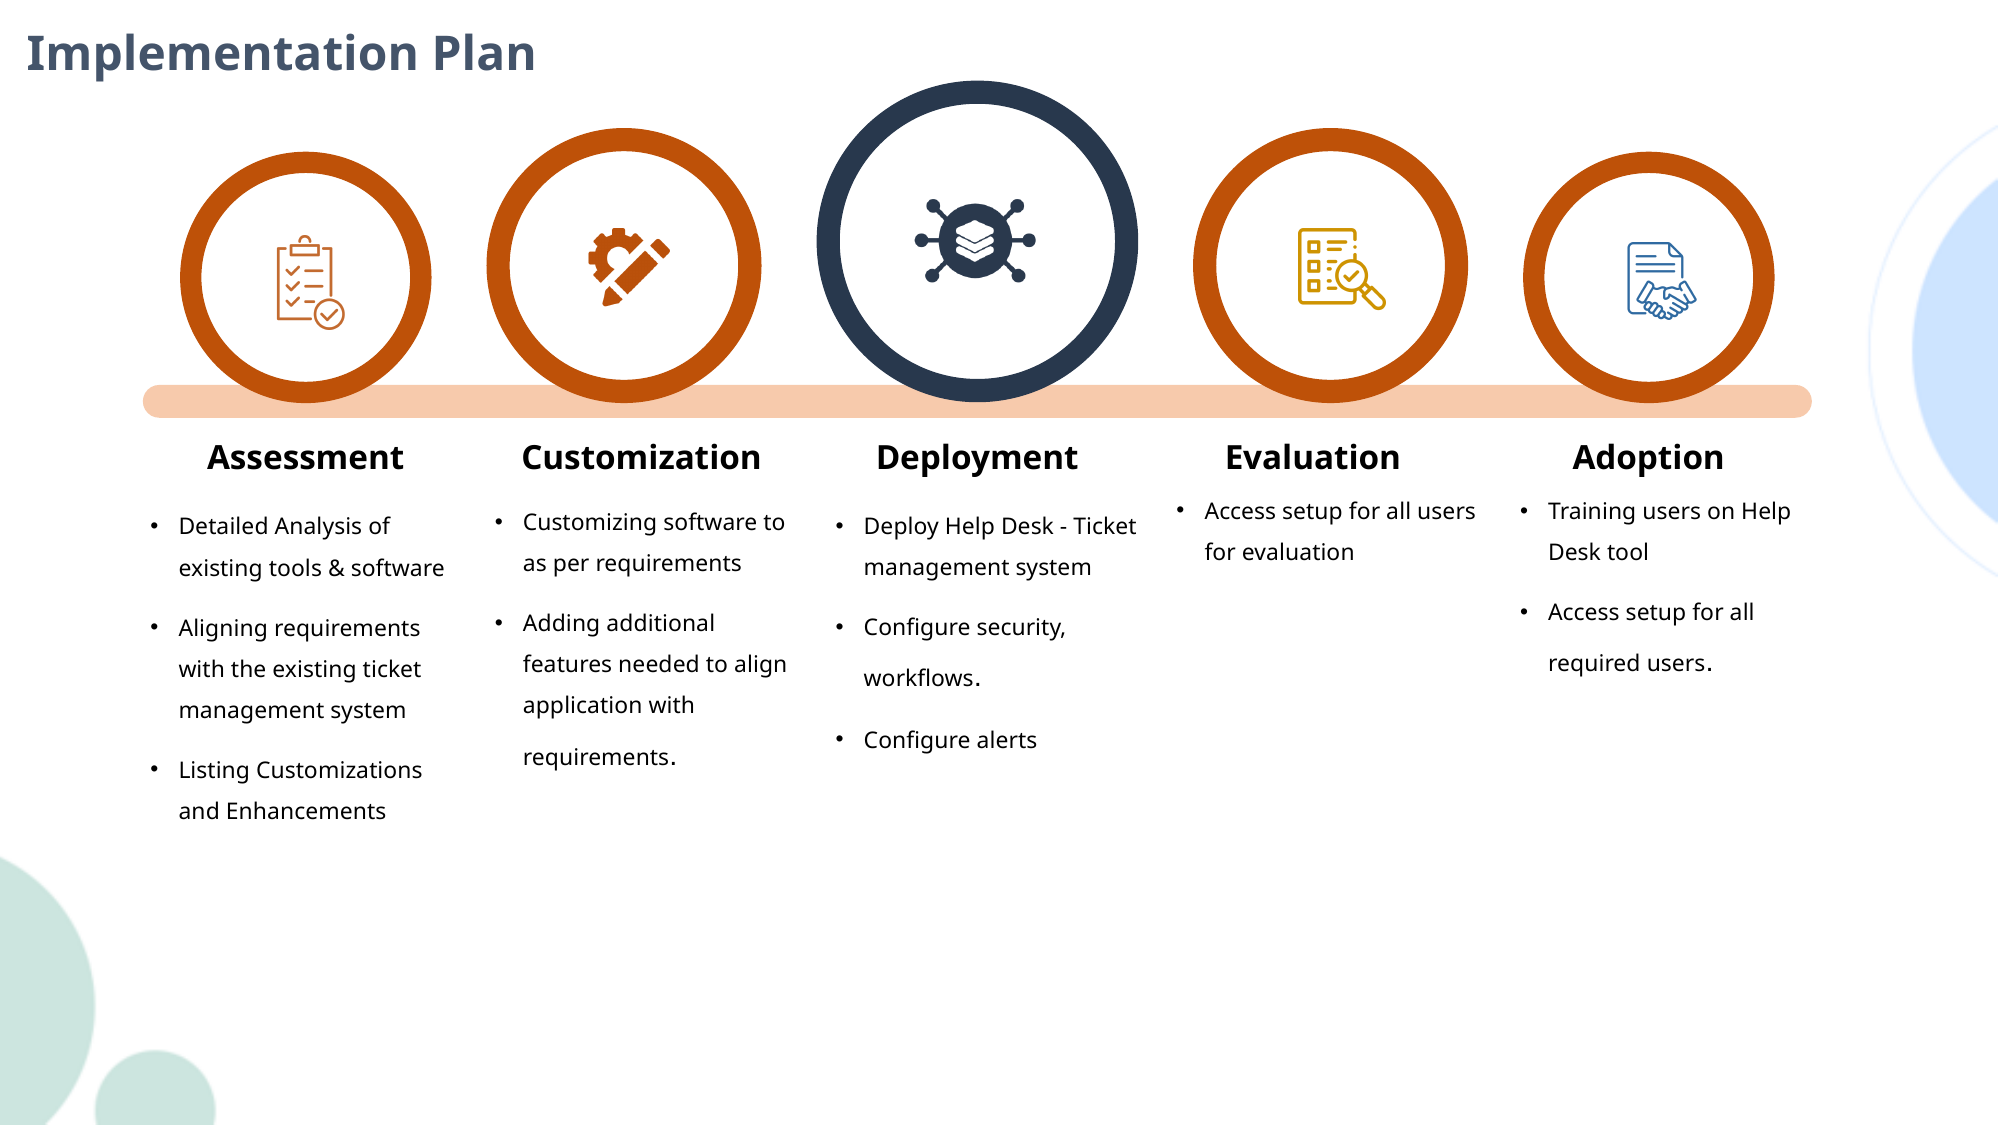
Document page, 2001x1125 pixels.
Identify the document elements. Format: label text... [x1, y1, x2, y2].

text_box [142, 384, 1812, 418]
text_box Adoption [1553, 428, 1744, 479]
text_box Deployment [855, 428, 1100, 484]
text_box Training users on Help Desk tool Access setup for all required users. [1512, 479, 1831, 682]
text_box [1523, 152, 1774, 403]
text_box Access setup for all users for evaluation [1169, 478, 1488, 569]
text_box [1216, 151, 1445, 380]
text_box [840, 103, 1115, 379]
text_box Detailed Analysis of existing tools & software Aligning requirements with the existing ticket management system Listing Customizations and Enhancements [142, 494, 462, 828]
text_box [1544, 173, 1753, 382]
text_box [487, 128, 761, 403]
text_box [817, 81, 1138, 402]
text_box Customizing software to as per requirements Adding additional features needed to align application with requirements. [487, 490, 806, 775]
text_box [201, 173, 410, 382]
text_box [509, 151, 739, 380]
text_box Assessment [184, 428, 428, 484]
text_box Evaluation [1205, 428, 1421, 478]
text_box [1193, 128, 1468, 403]
text_box Implementation Plan [11, 14, 722, 88]
text_box Deploy Help Desk - Ticket management system Configure security, workflows. Configure alerts [828, 494, 1147, 757]
text_box [180, 152, 431, 403]
picture [0, 0, 1998, 1125]
text_box Customization [498, 428, 785, 484]
